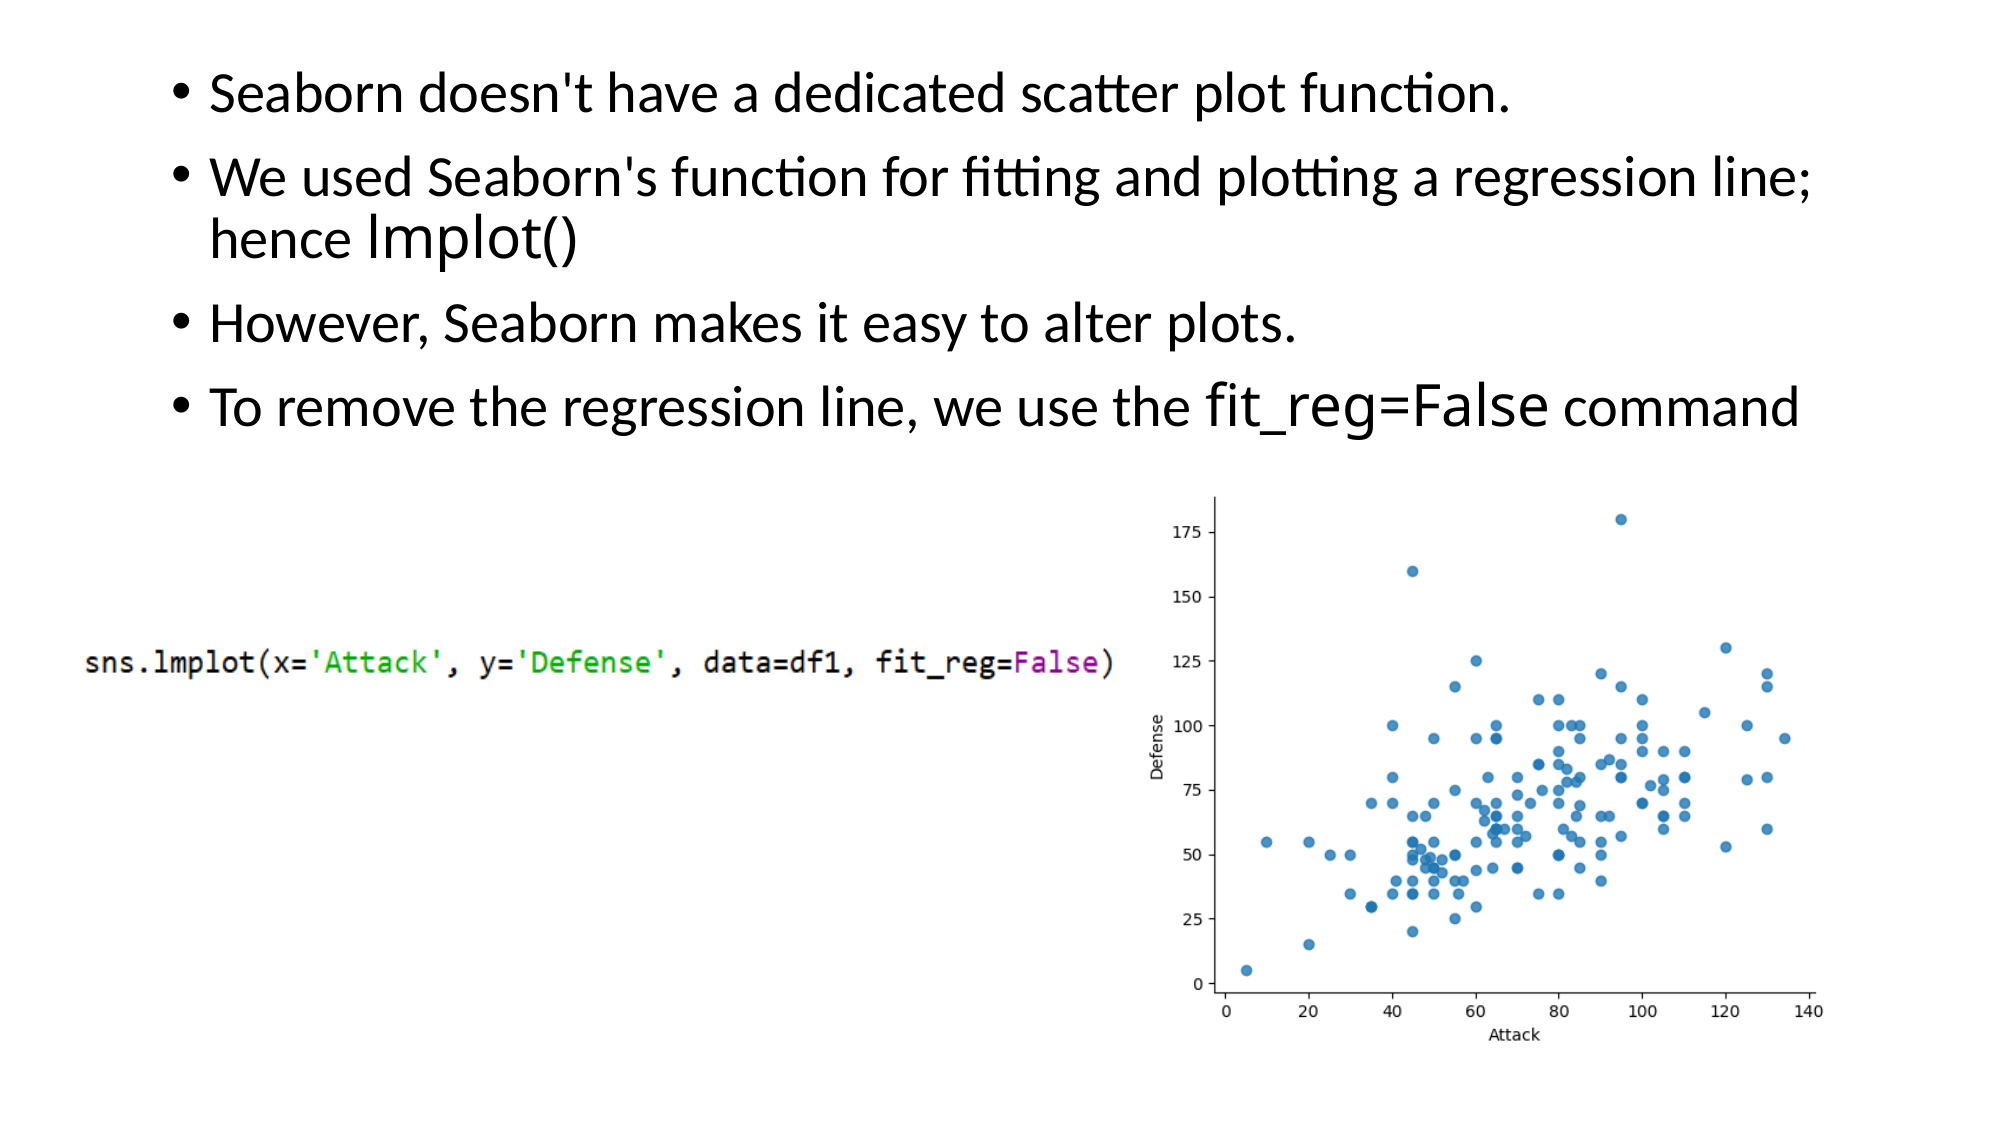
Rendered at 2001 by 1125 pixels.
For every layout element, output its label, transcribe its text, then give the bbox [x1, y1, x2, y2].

picture [84, 642, 1129, 686]
list Seaborn doesn't have a dedicated scatter plot function. We used Seaborn's function for fitting and plotting a regression line; hence lmplot() However, Seaborn makes it easy to alter plots. To remove the regression line, we use the fit_reg=False command [156, 54, 1882, 455]
picture [1146, 485, 1835, 1056]
